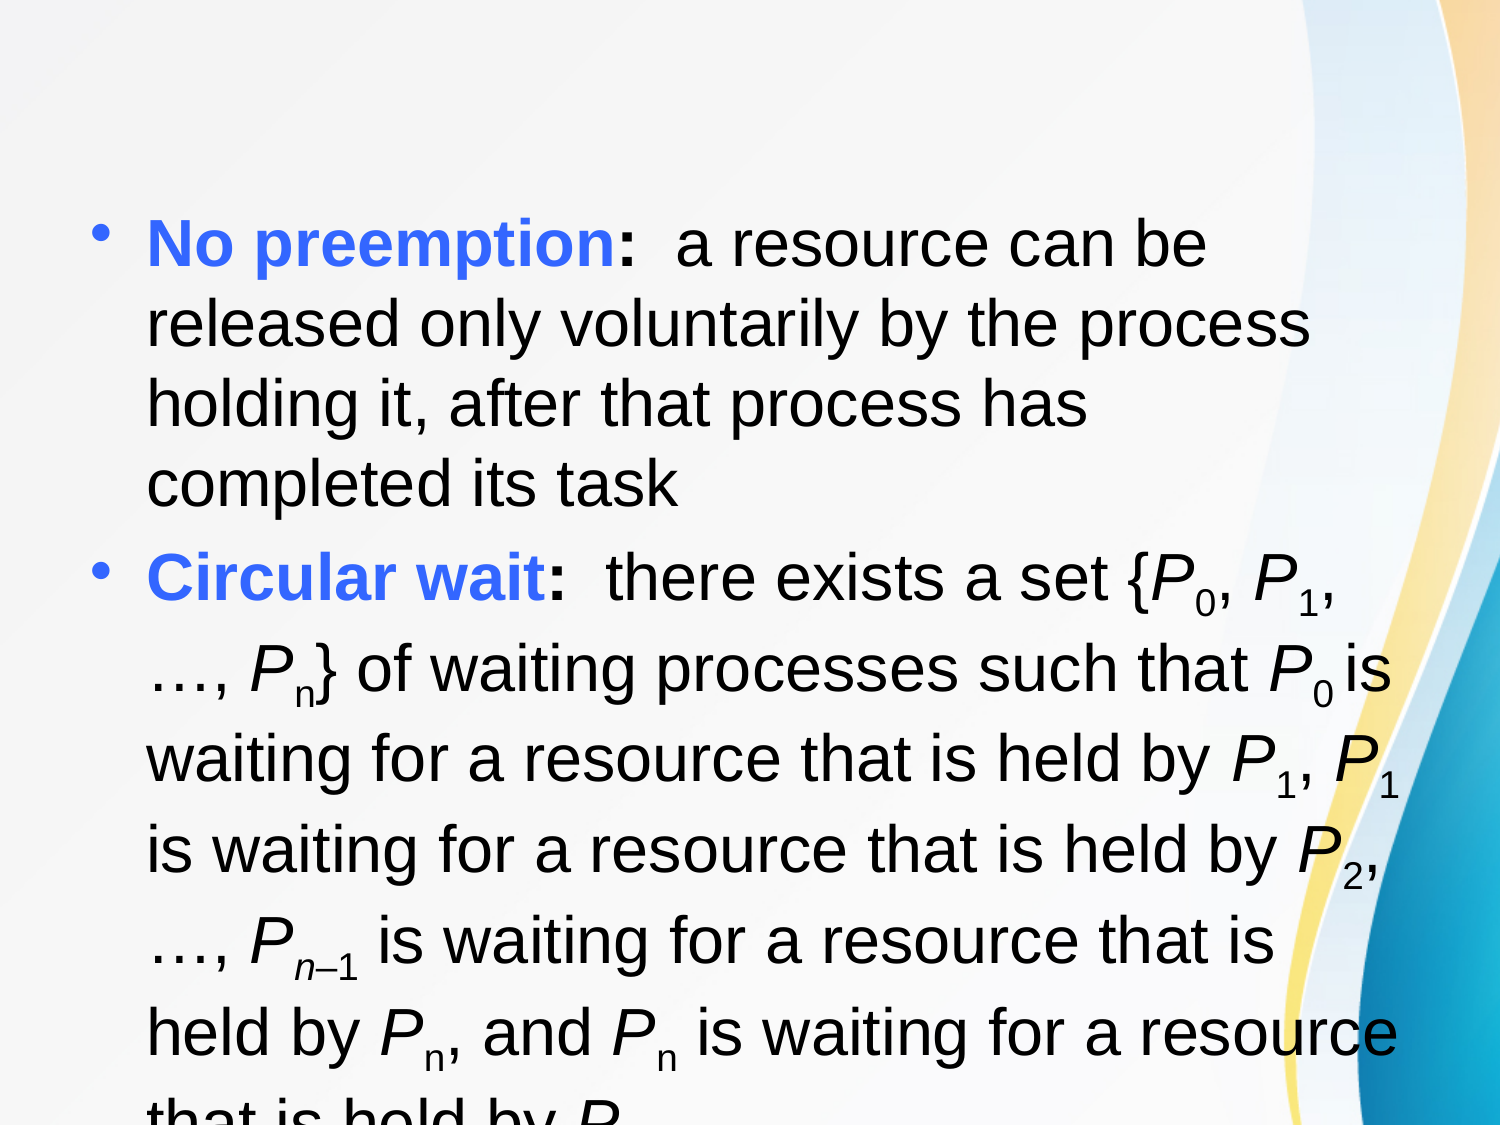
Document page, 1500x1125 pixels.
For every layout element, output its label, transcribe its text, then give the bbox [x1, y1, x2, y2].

list No preemption: a resource can be released only voluntarily by the process holding it, after that process has completed its task Circular wait: there exists a set {P0, P1, …, Pn} of waiting processes such that P0 is waiting for a resource that is held by P1, P1 is waiting for a resource that is held by P2, …, Pn–1 is waiting for a resource that is held by Pn, and Pn is waiting for a resource that is held by P0. [74, 192, 1426, 1006]
picture [0, 0, 1500, 1125]
